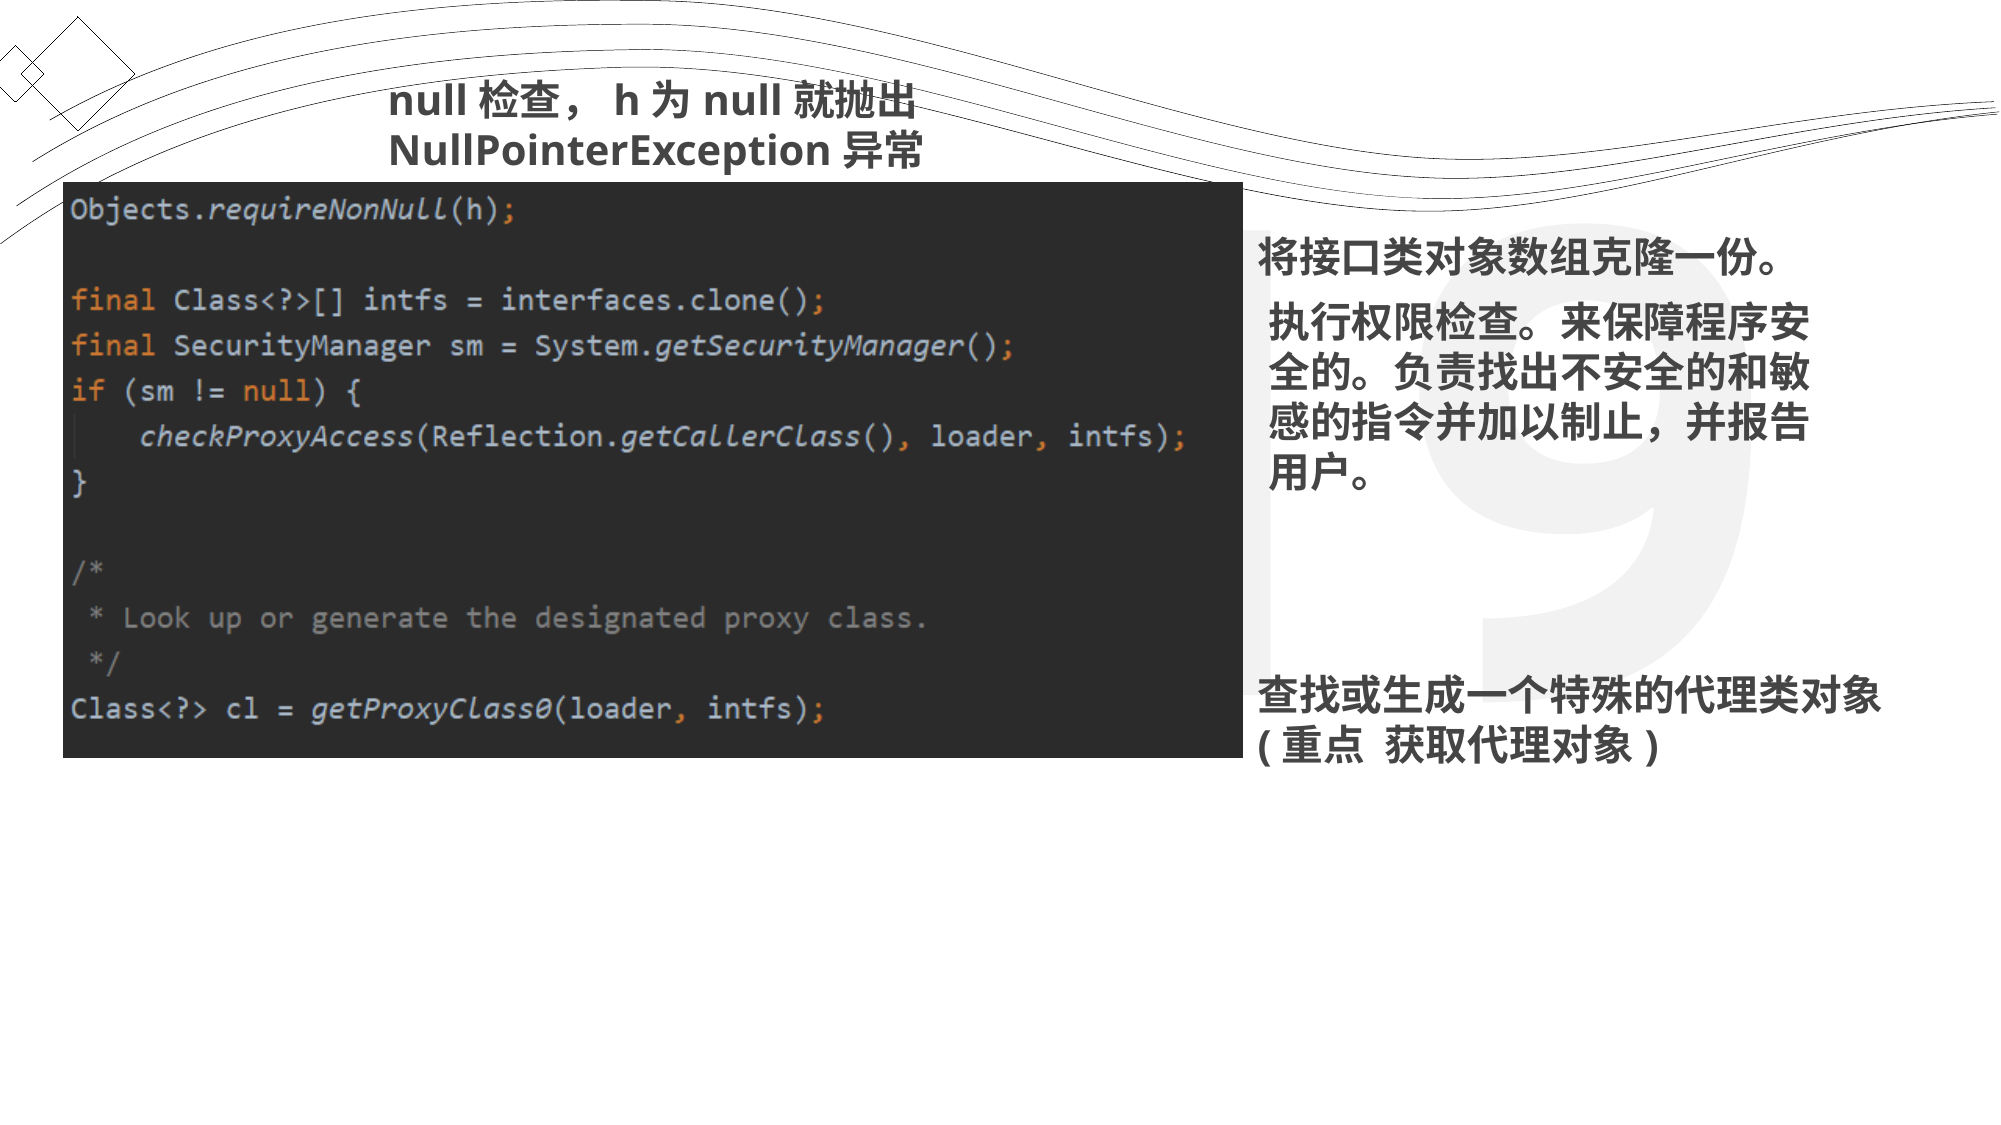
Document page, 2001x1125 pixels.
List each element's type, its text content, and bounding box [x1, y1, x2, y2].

text_box 将接口类对象数组克隆一份。 [1243, 223, 1970, 289]
text_box [1243, 289, 1253, 328]
text_box [1243, 328, 1823, 658]
text_box null检查，h为null就抛出 NullPointerException异常 [372, 66, 2000, 182]
text_box [135, 0, 1016, 79]
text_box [0, 16, 135, 131]
text_box 执行权限检查。来保障程序安全的。负责找出不安全的和敏感的指令并加以制止，并报告用户。 [1253, 288, 1863, 504]
picture [62, 182, 1243, 758]
text_box 查找或生成一个特殊的代理类对象 (重点 获取代理对象) [1242, 661, 1916, 776]
